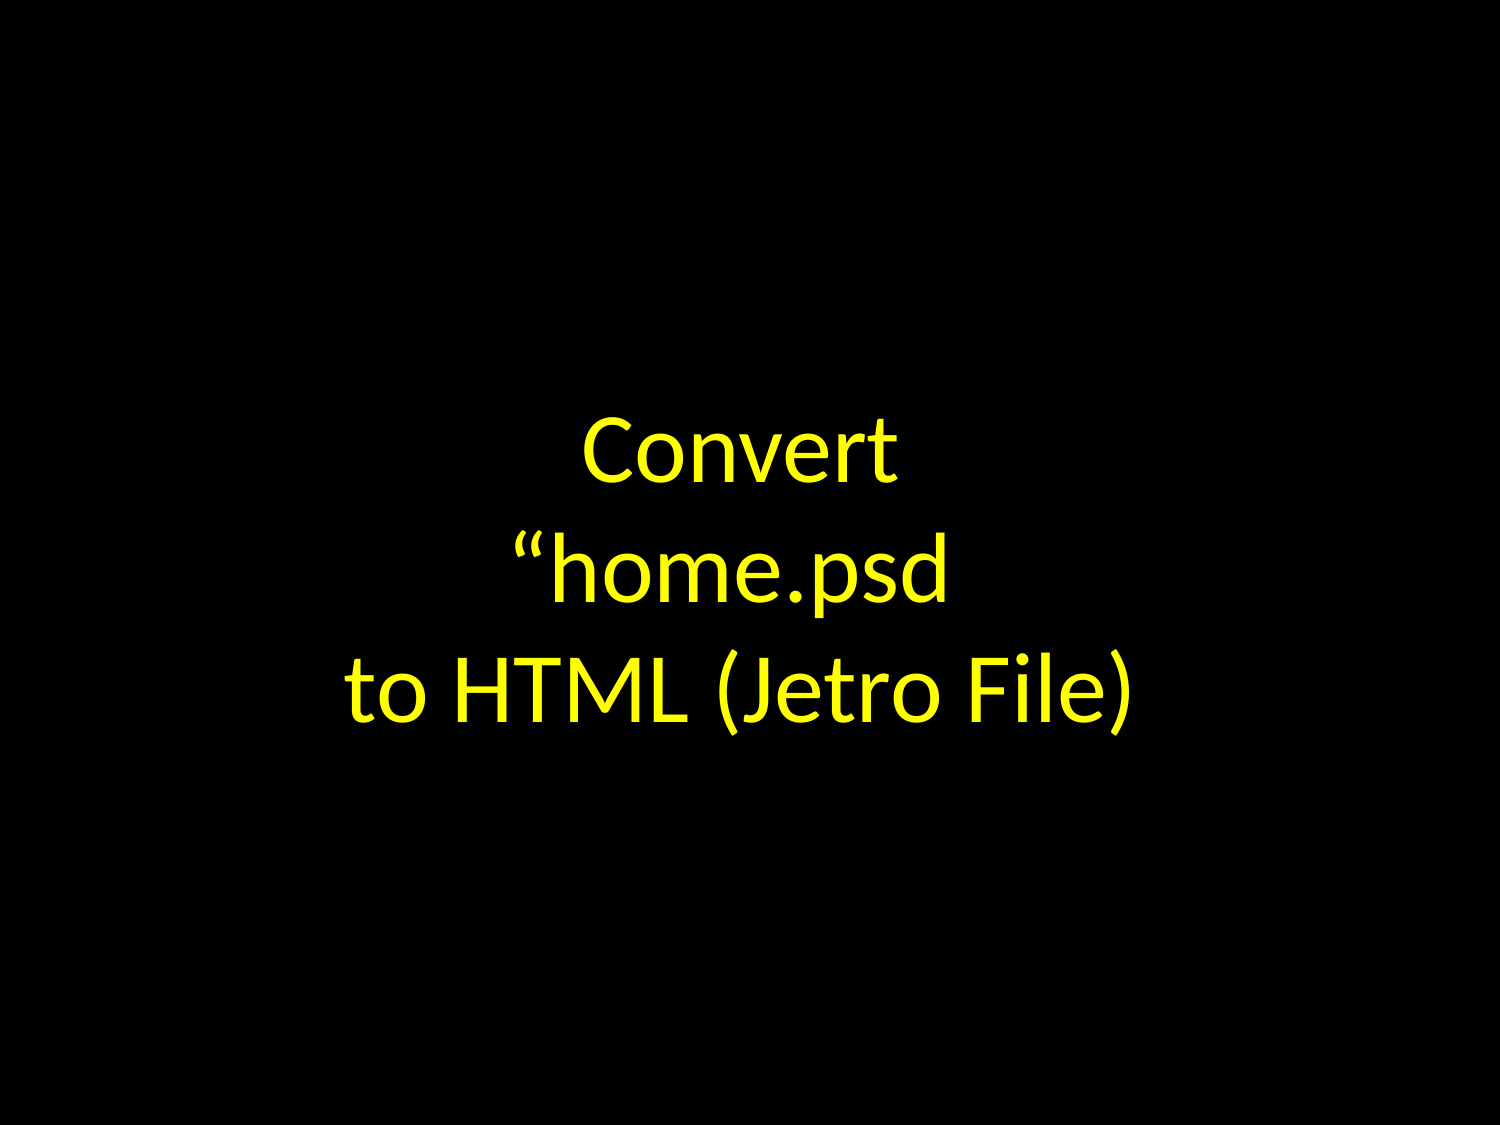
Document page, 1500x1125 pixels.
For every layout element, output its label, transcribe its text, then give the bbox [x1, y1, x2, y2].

text_box Convert “home.psd to HTML (Jetro File) [115, 375, 1366, 750]
